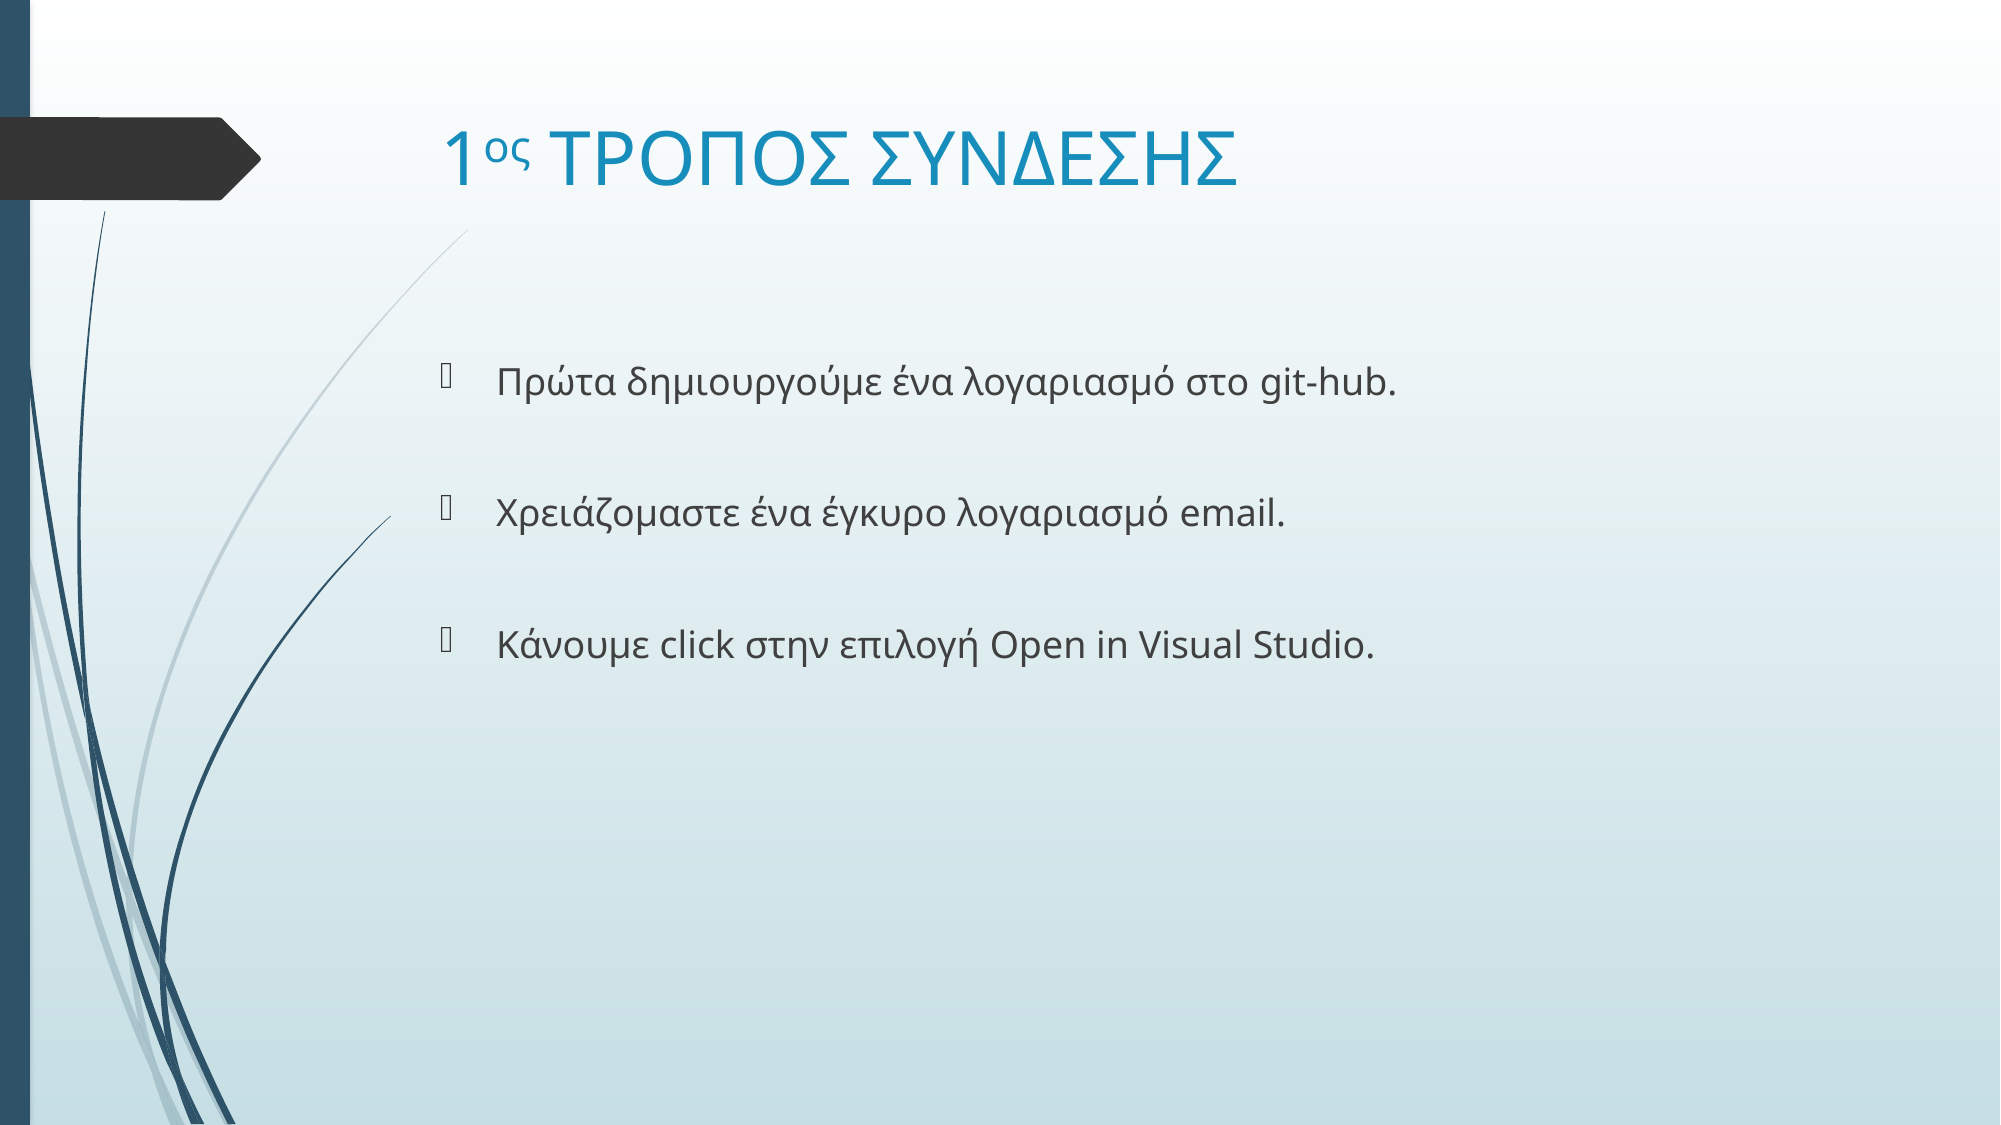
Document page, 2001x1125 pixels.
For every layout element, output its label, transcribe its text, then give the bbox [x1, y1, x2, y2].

title 1ος ΤΡΟΠΟΣ ΣΥΝΔΕΣΗΣ [425, 102, 1888, 313]
list Πρώτα δημιουργούμε ένα λογαριασμό στο git-hub. Χρειάζομαστε ένα έγκυρο λογαριασμό email. Κάνουμε click στην επιλογή Open in Visual Studio. [424, 350, 1888, 970]
